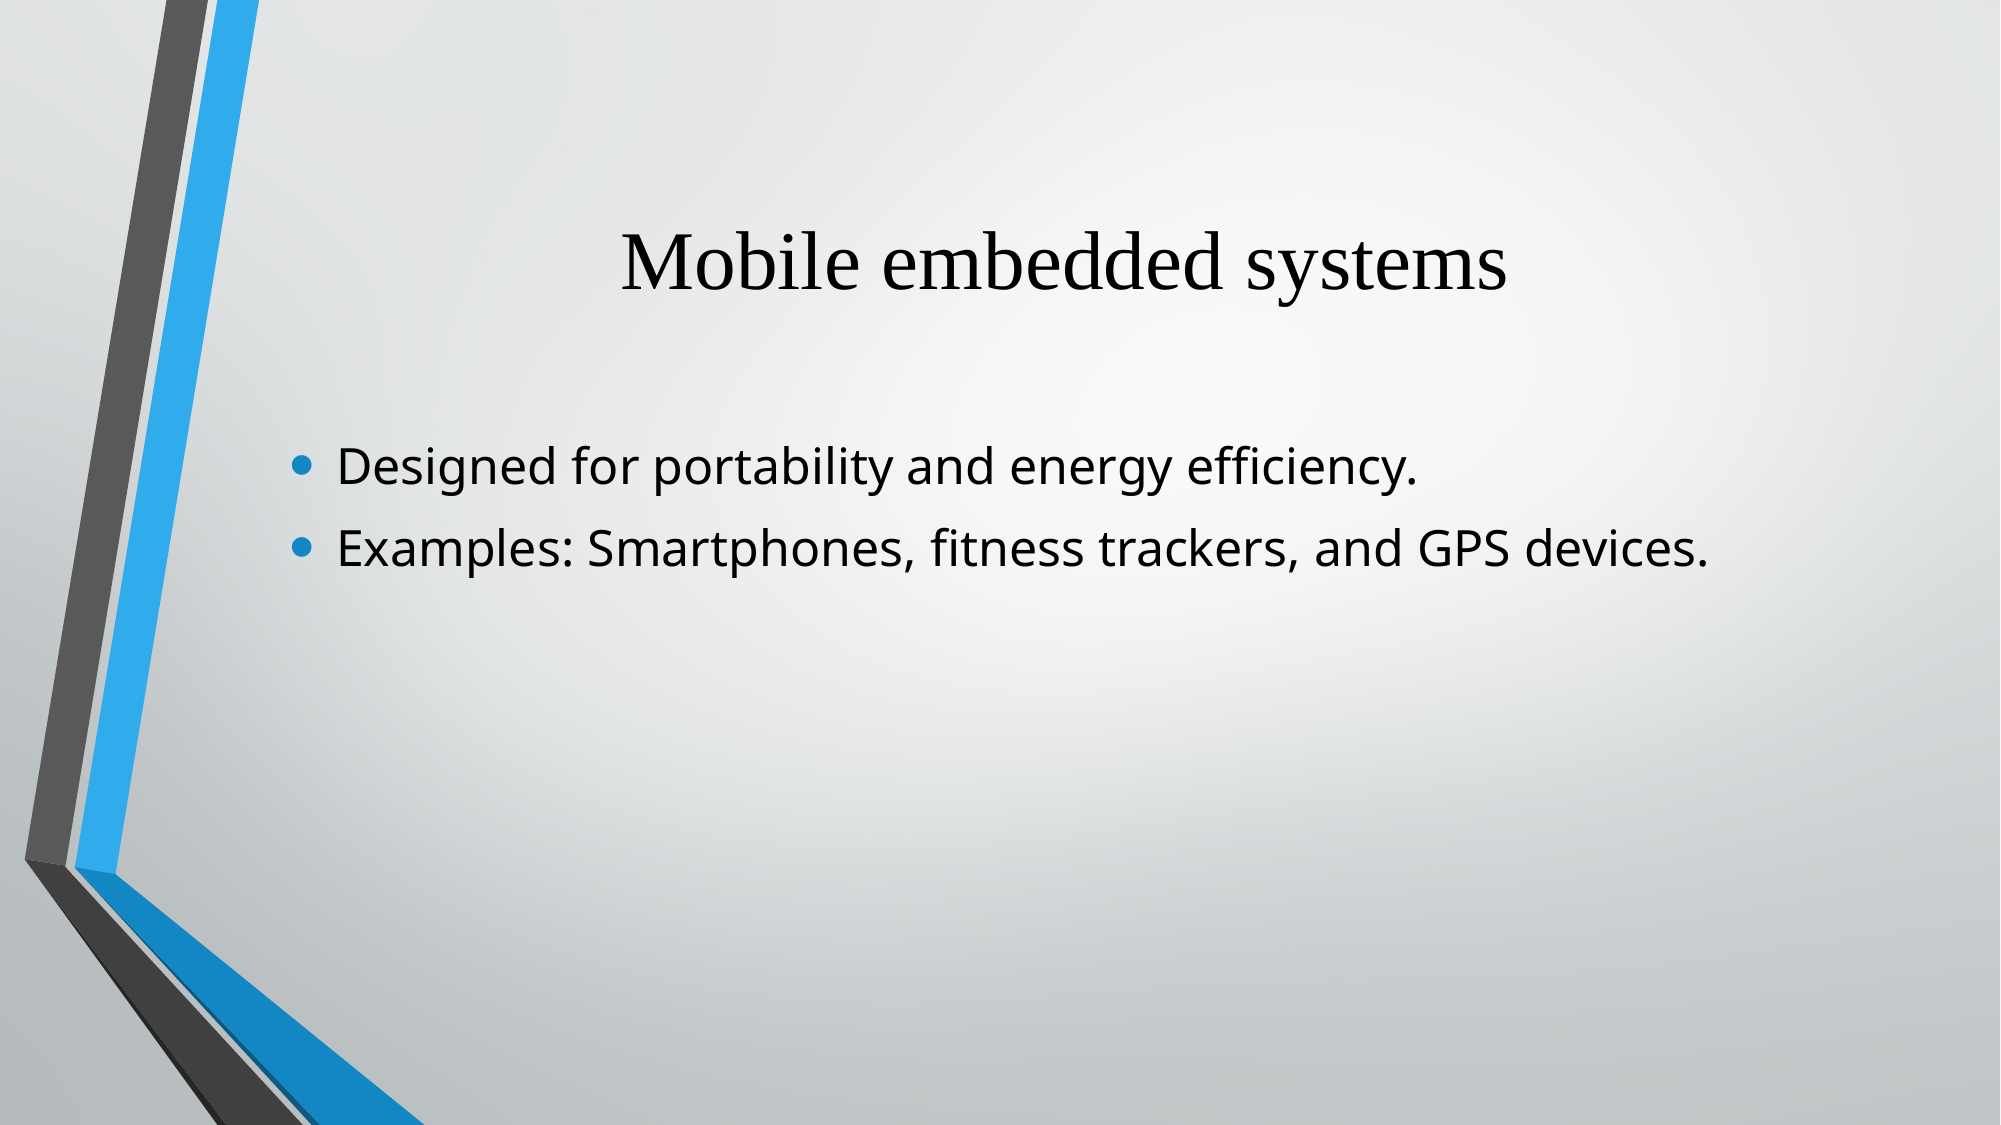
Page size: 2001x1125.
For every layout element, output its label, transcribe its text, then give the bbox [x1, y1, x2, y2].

title Mobile embedded systems [243, 112, 1887, 400]
list Designed for portability and energy efficiency. Examples: Smartphones, fitness trackers, and GPS devices. [274, 330, 1918, 681]
